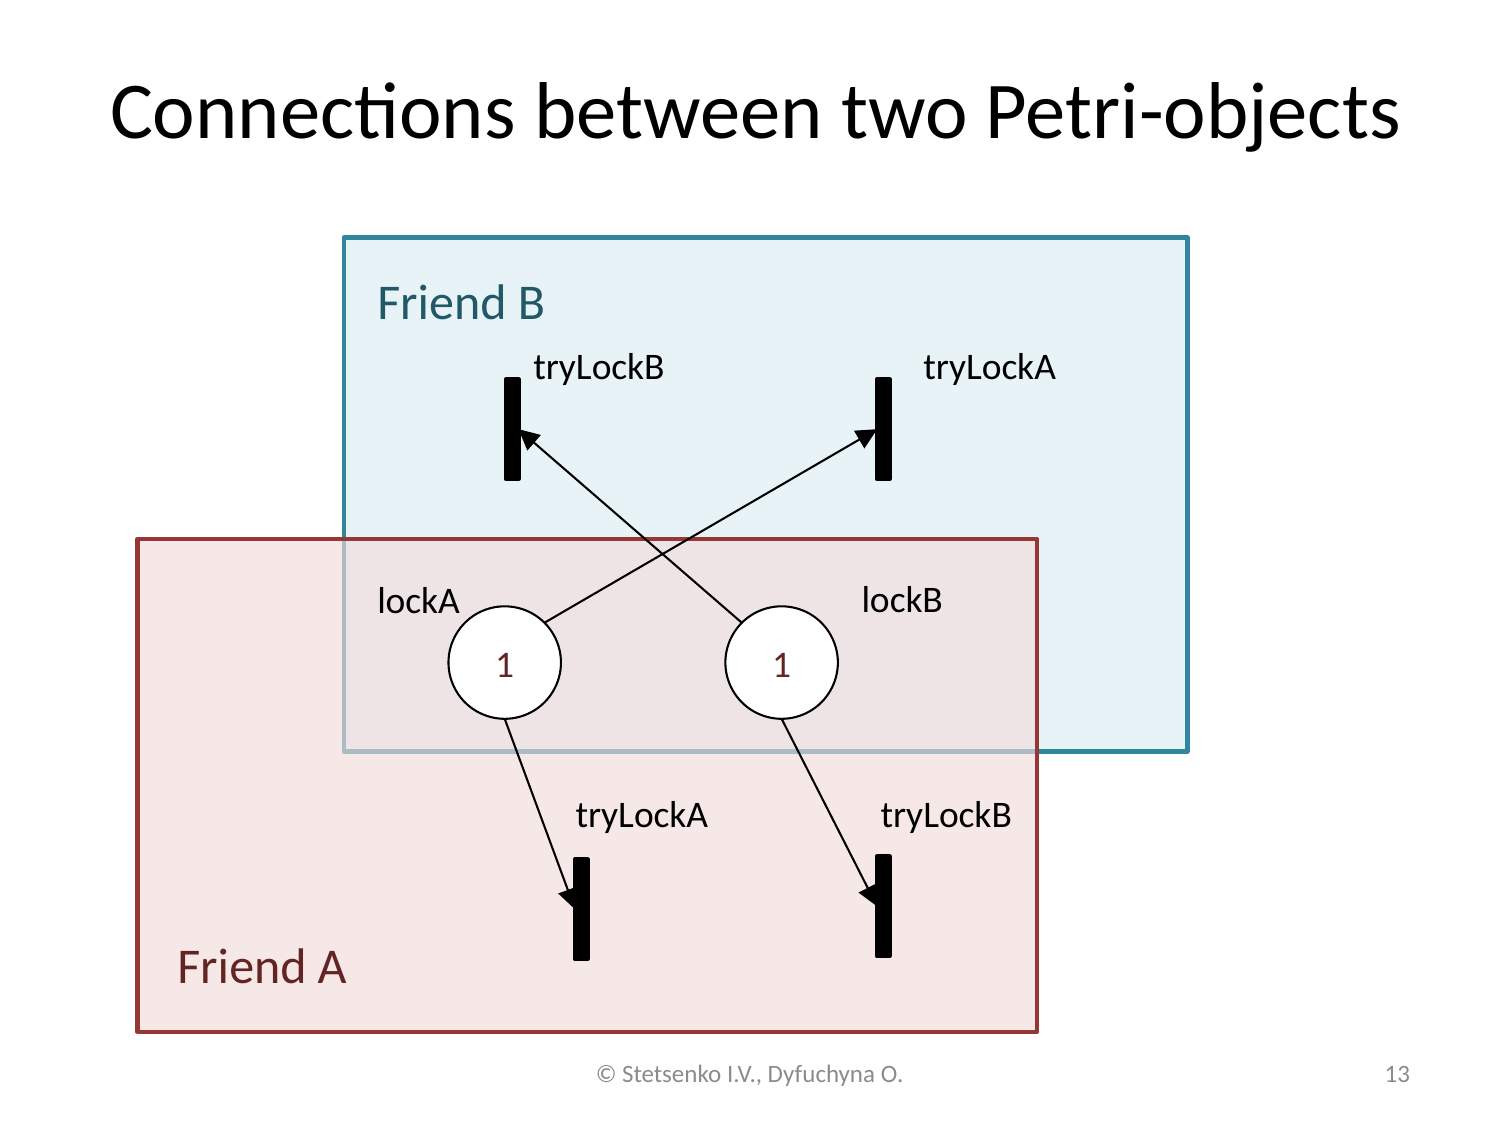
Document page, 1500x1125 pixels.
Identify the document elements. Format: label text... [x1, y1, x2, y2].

title Connections between two Petri-objects [62, 12, 1450, 200]
slide_number 13 [1074, 1042, 1425, 1103]
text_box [137, 237, 1188, 1032]
footer © Stetsenko I.V., Dyfuchyna O. [512, 1042, 988, 1103]
